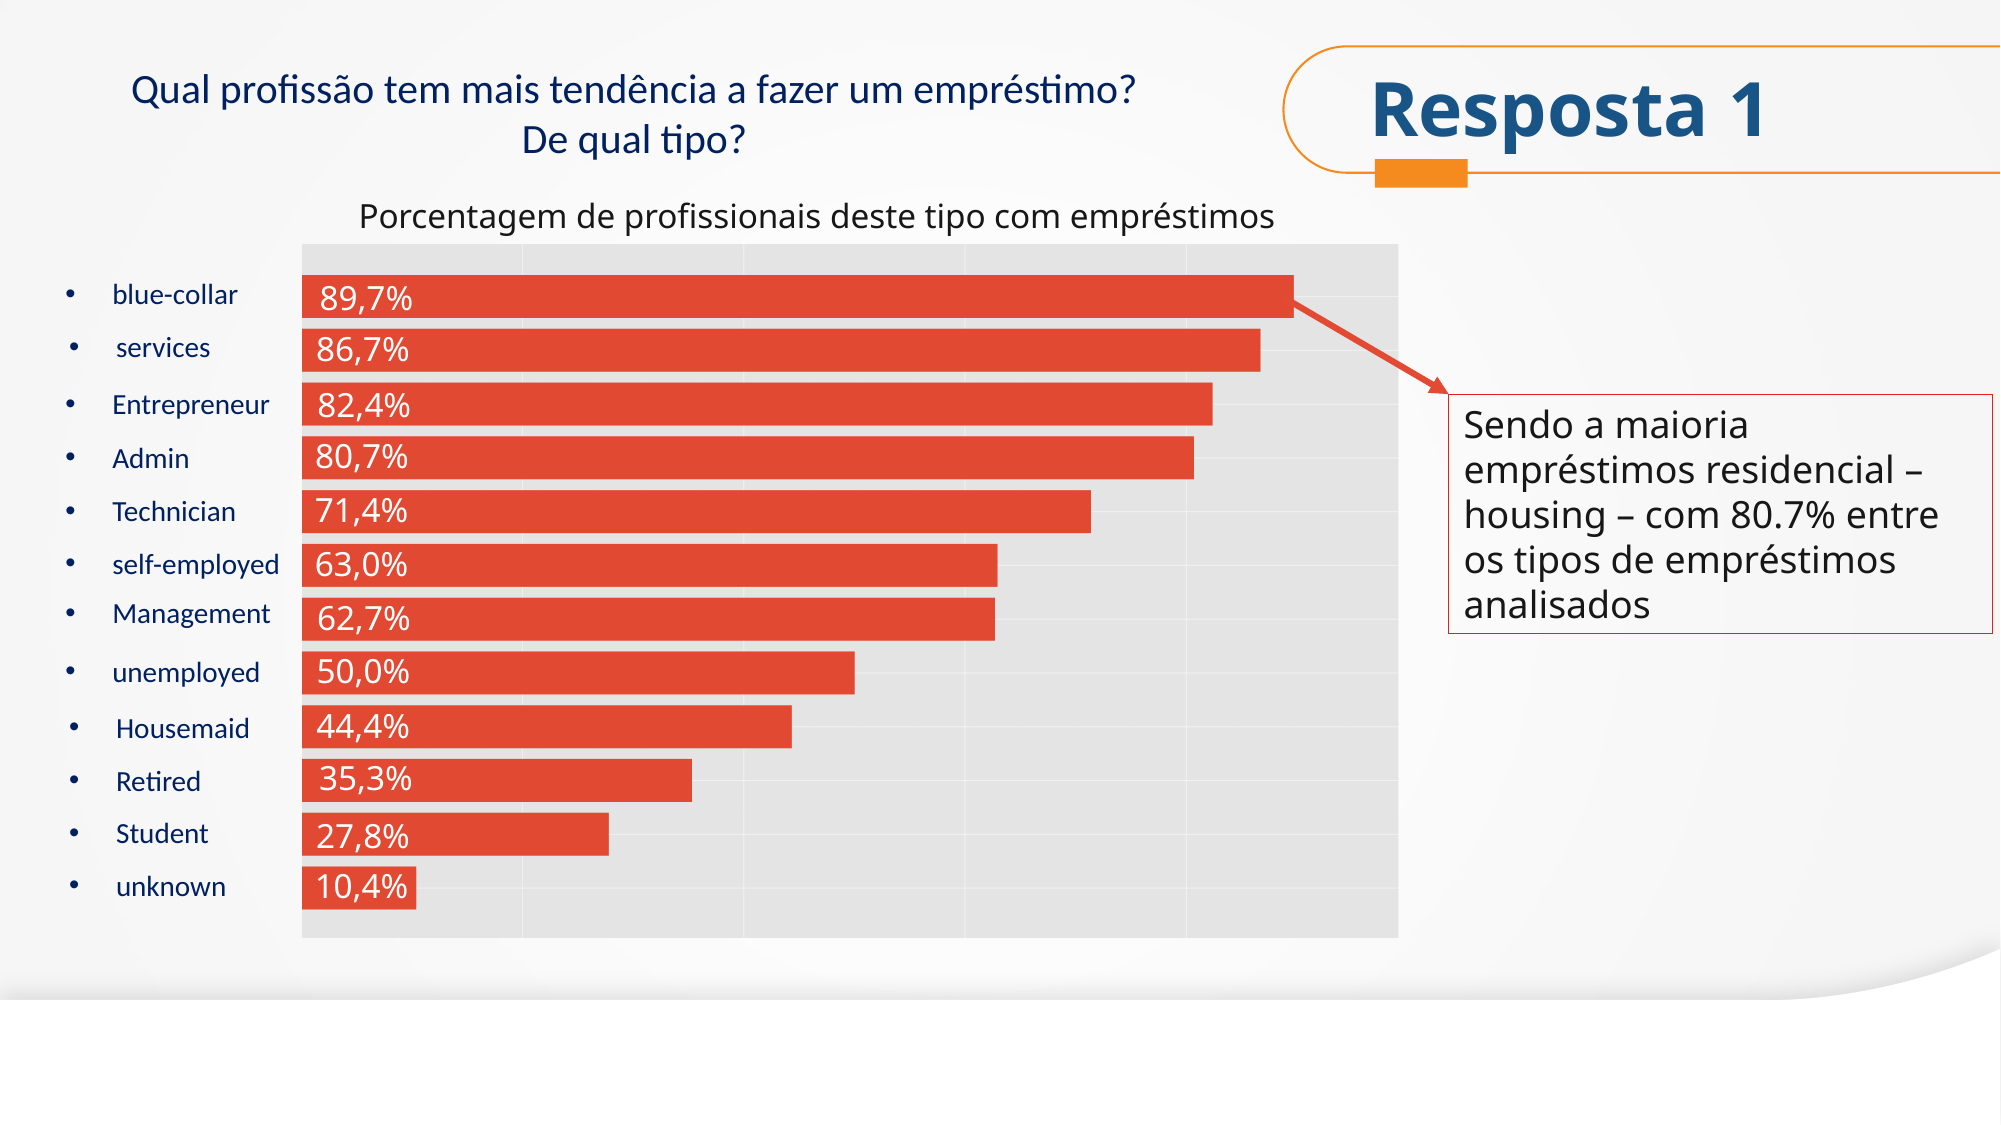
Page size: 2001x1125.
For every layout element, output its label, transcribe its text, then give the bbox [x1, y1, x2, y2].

text_box Qual profissão tem mais tendência a fazer um empréstimo? De qual tipo? [108, 54, 1161, 170]
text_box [1345, 54, 1796, 188]
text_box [1283, 297, 1449, 395]
text_box [1282, 45, 2000, 174]
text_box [50, 187, 1399, 938]
text_box Sendo a maioria empréstimos residencial – housing – com 80.7% entre os tipos de empréstimos analisados [1448, 394, 1993, 634]
picture [0, 0, 2001, 1000]
